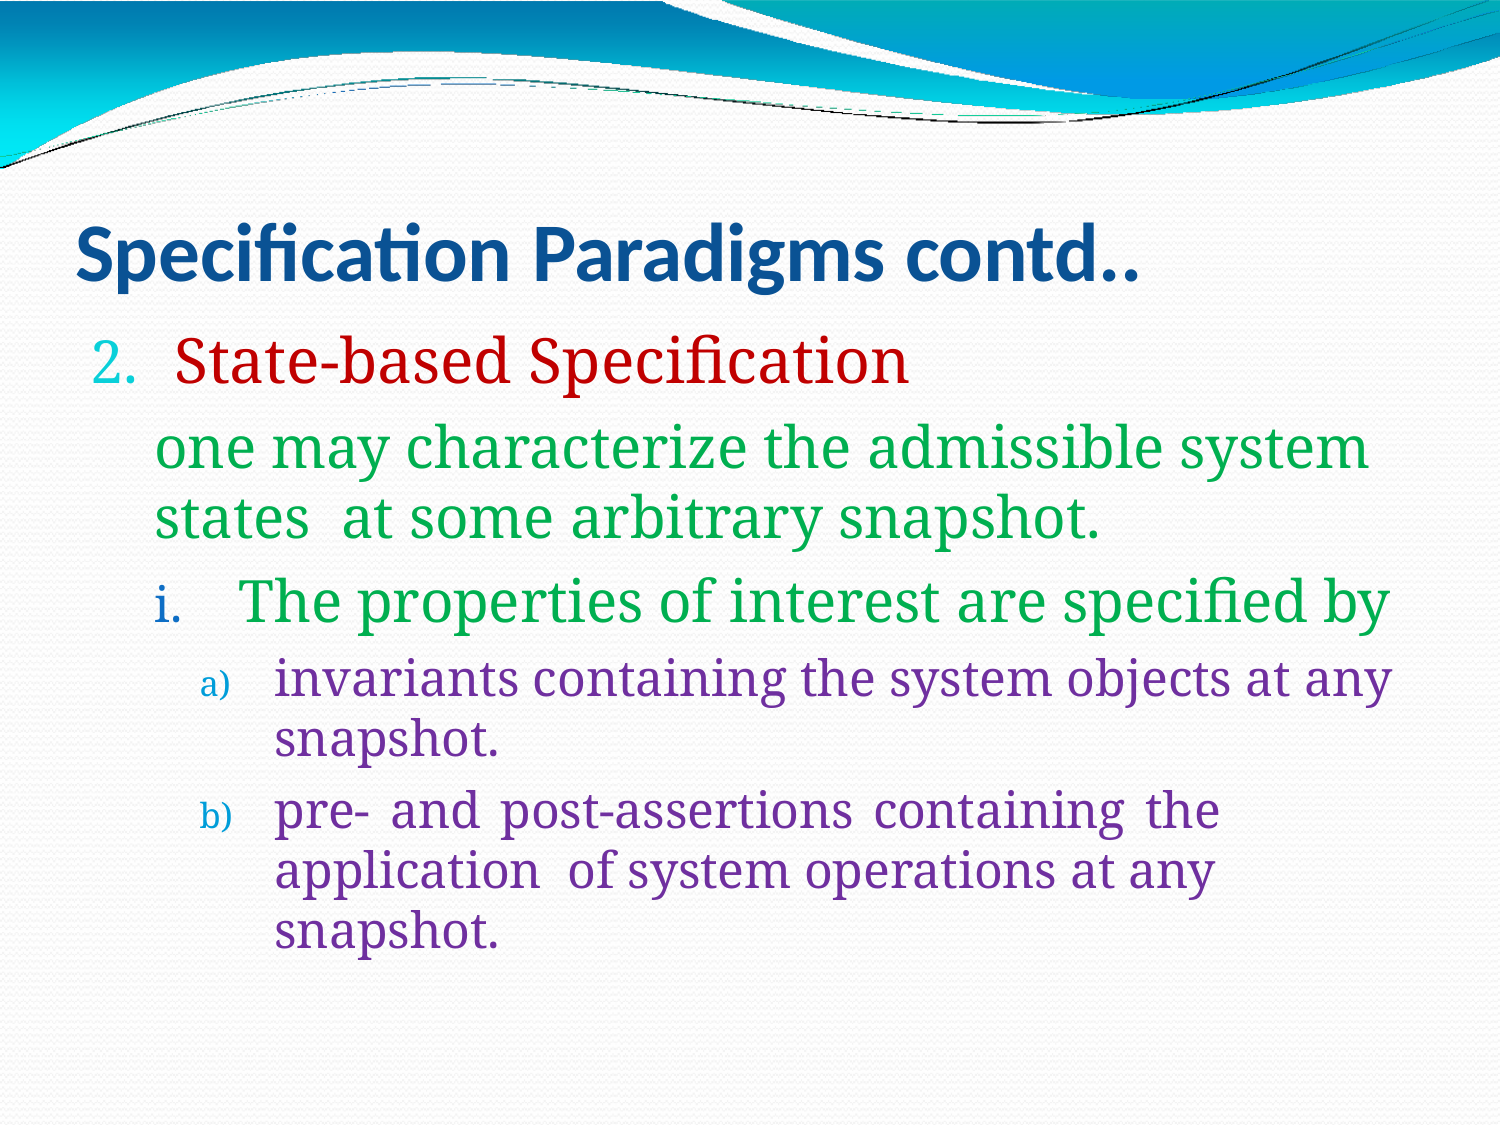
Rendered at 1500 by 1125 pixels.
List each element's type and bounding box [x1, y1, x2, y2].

text_box [0, 0, 1500, 1125]
